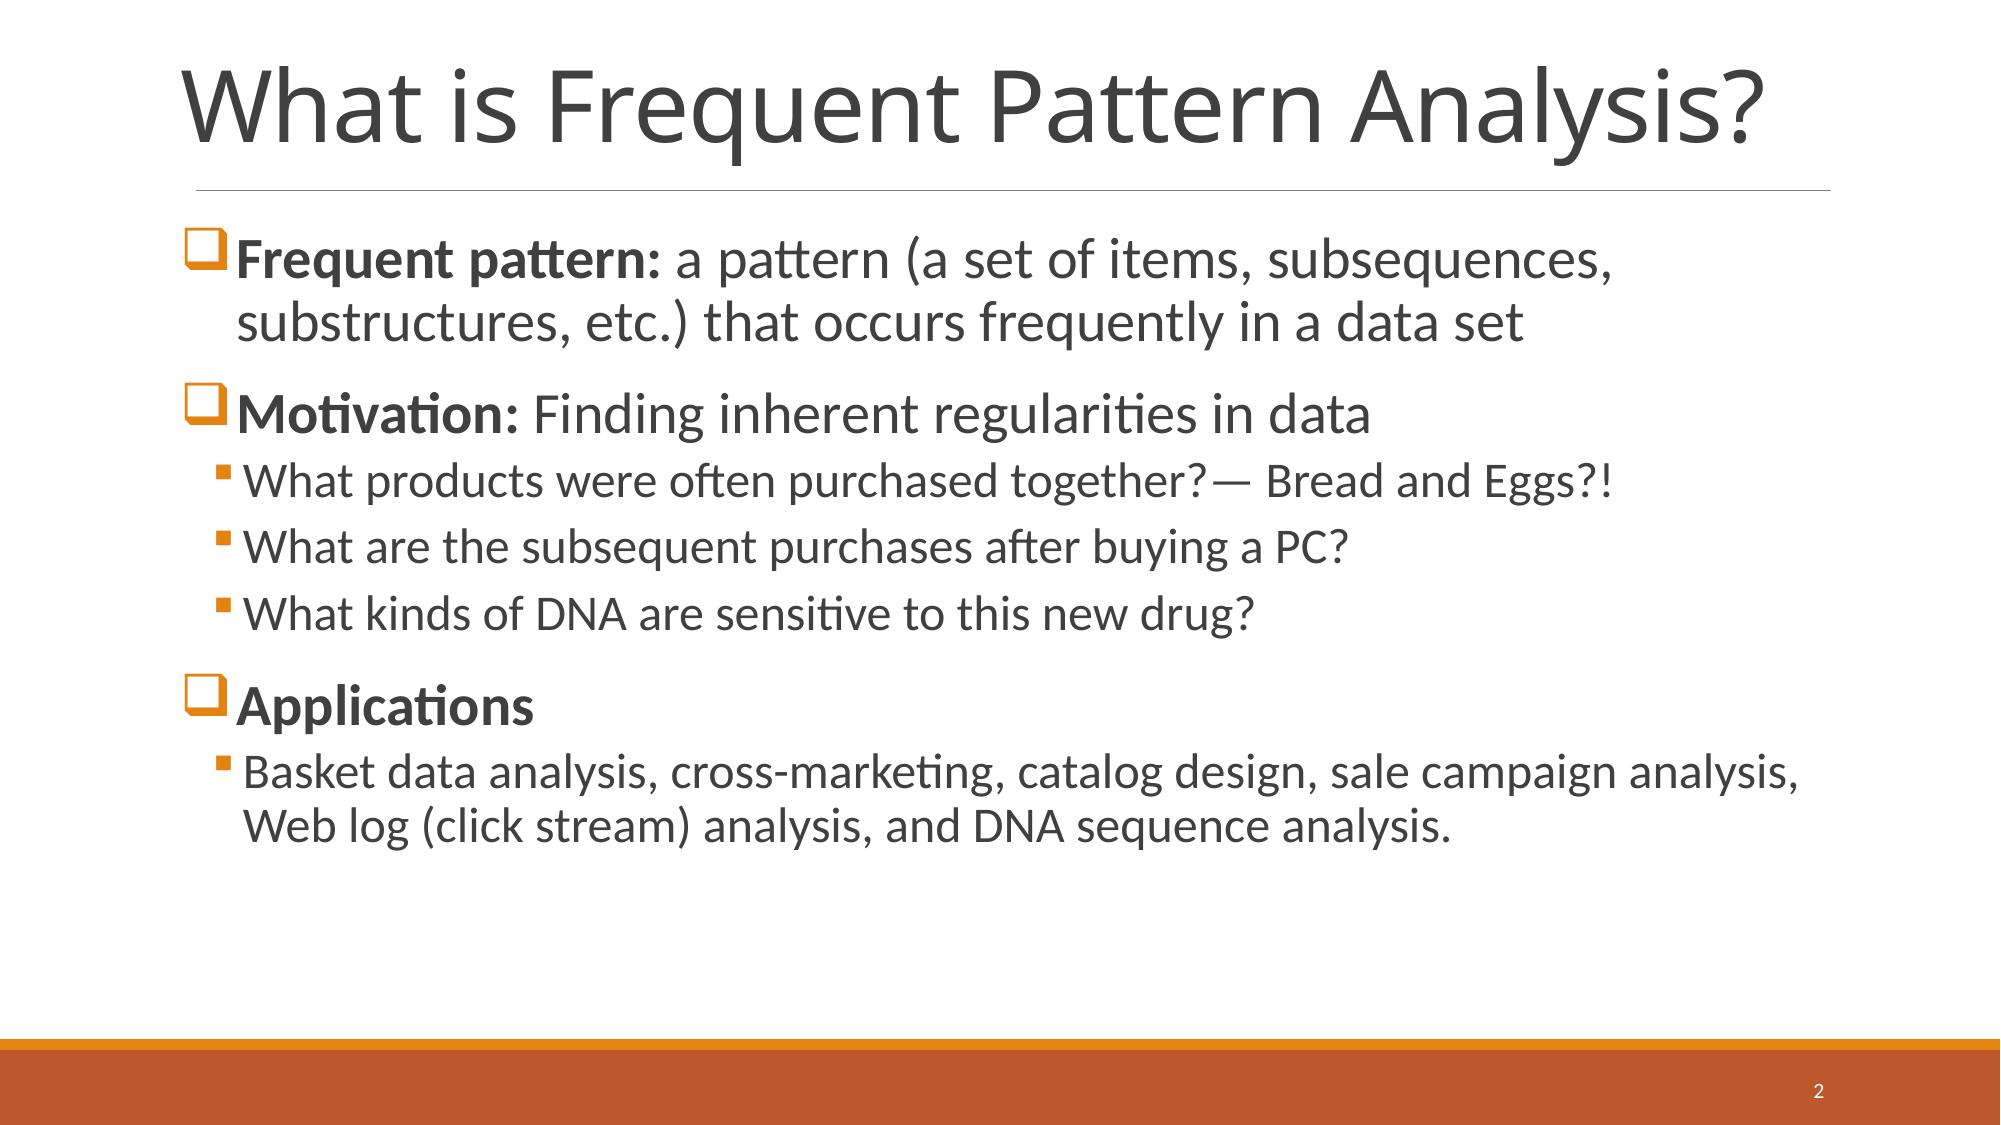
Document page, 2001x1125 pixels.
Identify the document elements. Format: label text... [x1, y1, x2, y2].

title What is Frequent Pattern Analysis? [165, 8, 1815, 171]
slide_number 2 [1624, 1059, 1840, 1120]
list Frequent pattern: a pattern (a set of items, subsequences, substructures, etc.) that occurs frequently in a data set Motivation: Finding inherent regularities in data What products were often purchased together?— Bread and Eggs?! What are the subsequent purchases after buying a PC? What kinds of DNA are sensitive to this new drug? Applications Basket data analysis, cross-marketing, catalog design, sale campaign analysis, Web log (click stream) analysis, and DNA sequence analysis. [180, 220, 1830, 963]
